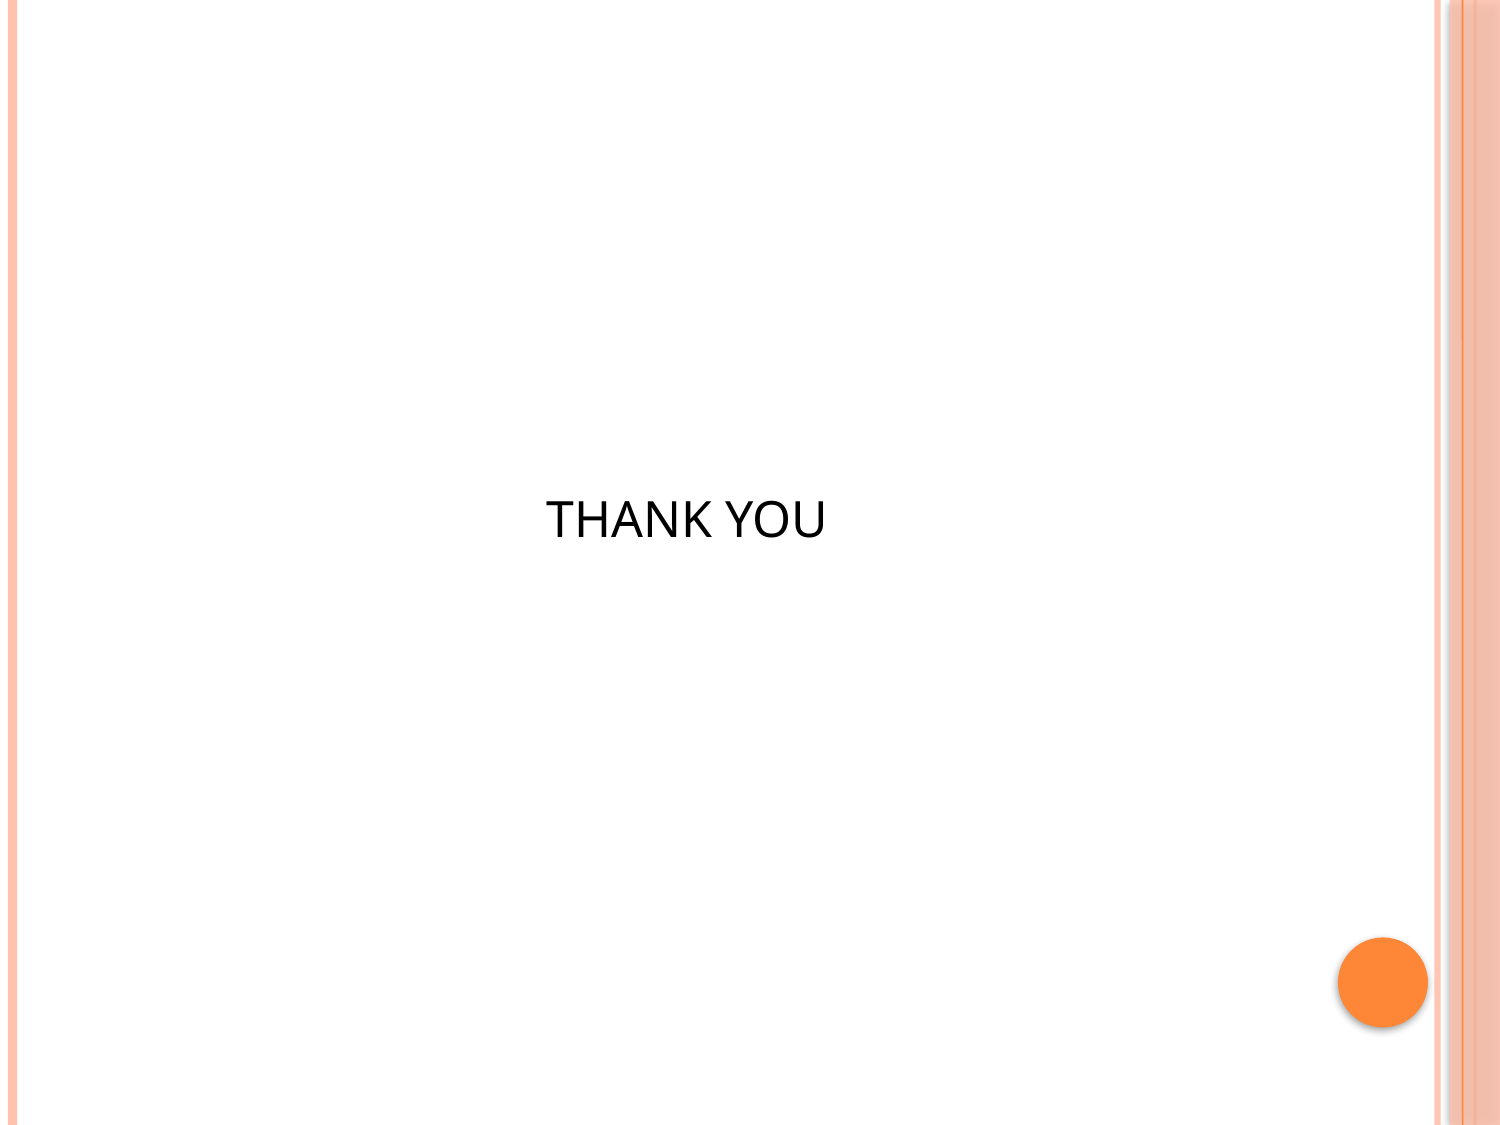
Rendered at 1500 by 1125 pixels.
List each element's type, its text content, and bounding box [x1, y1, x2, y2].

list THANK YOU [75, 262, 1300, 1062]
